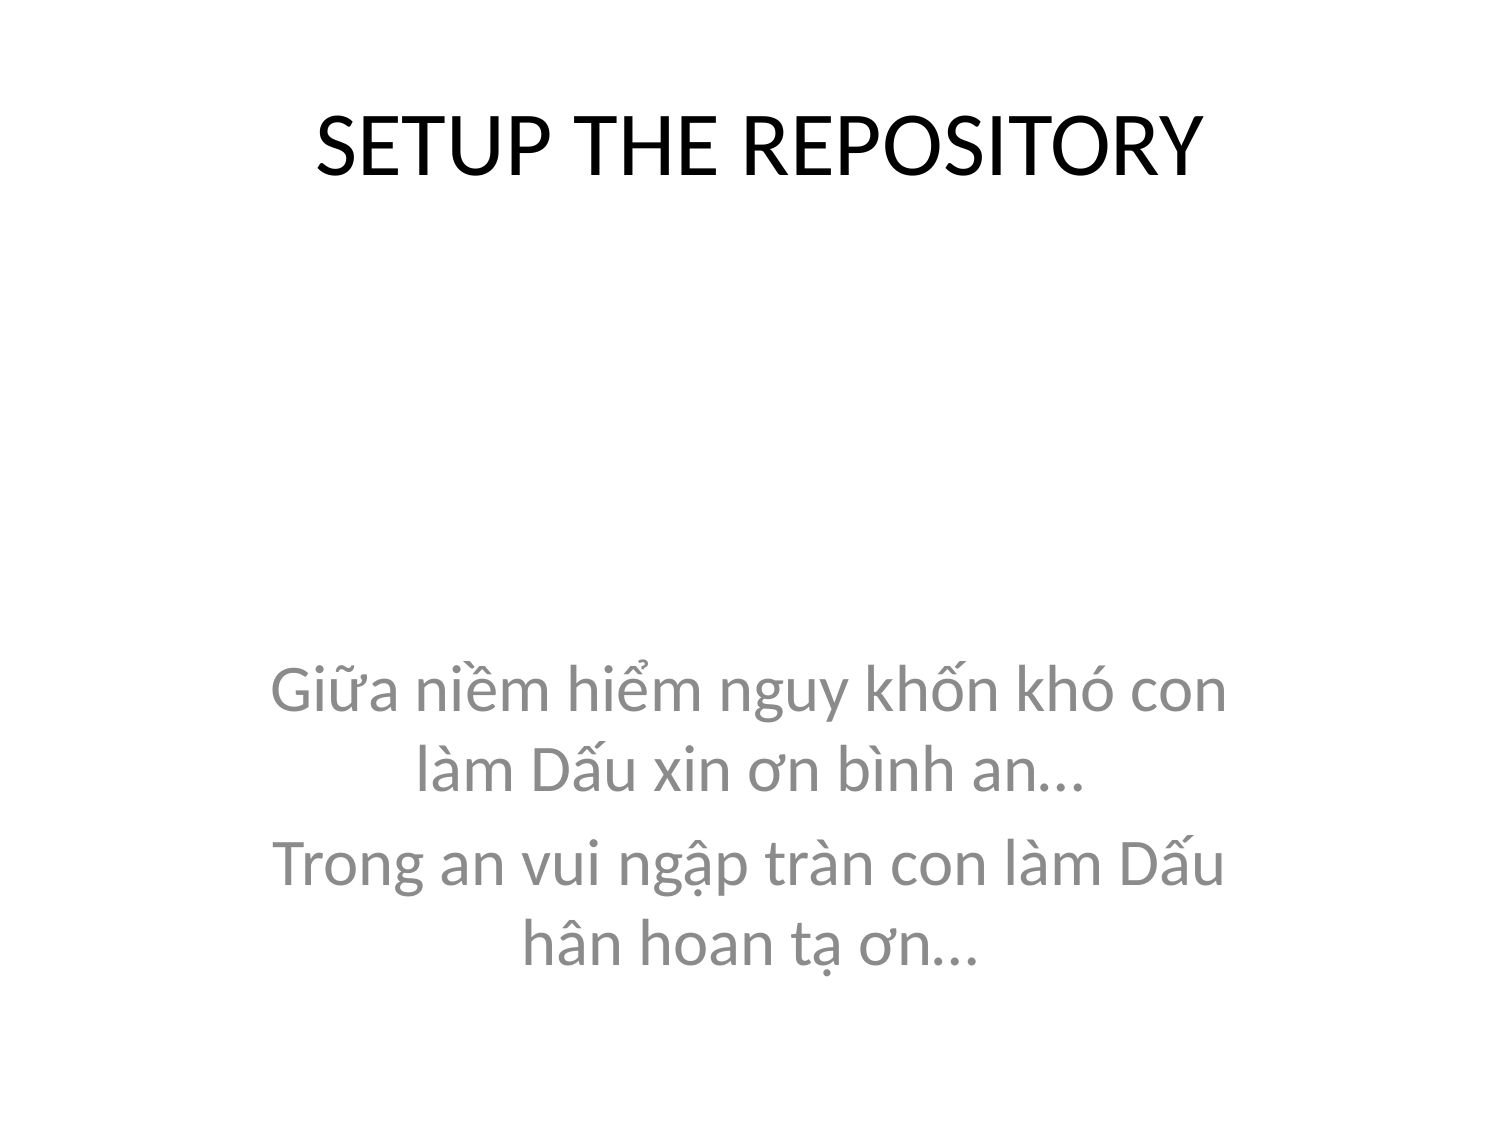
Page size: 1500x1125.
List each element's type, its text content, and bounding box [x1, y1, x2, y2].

list Giữa niềm hiểm nguy khốn khó con làm Dấu xin ơn bình an… Trong an vui ngập tràn con làm Dấu hân hoan tạ ơn… [225, 637, 1275, 925]
title SETUP THE REPOSITORY [75, 45, 1425, 233]
